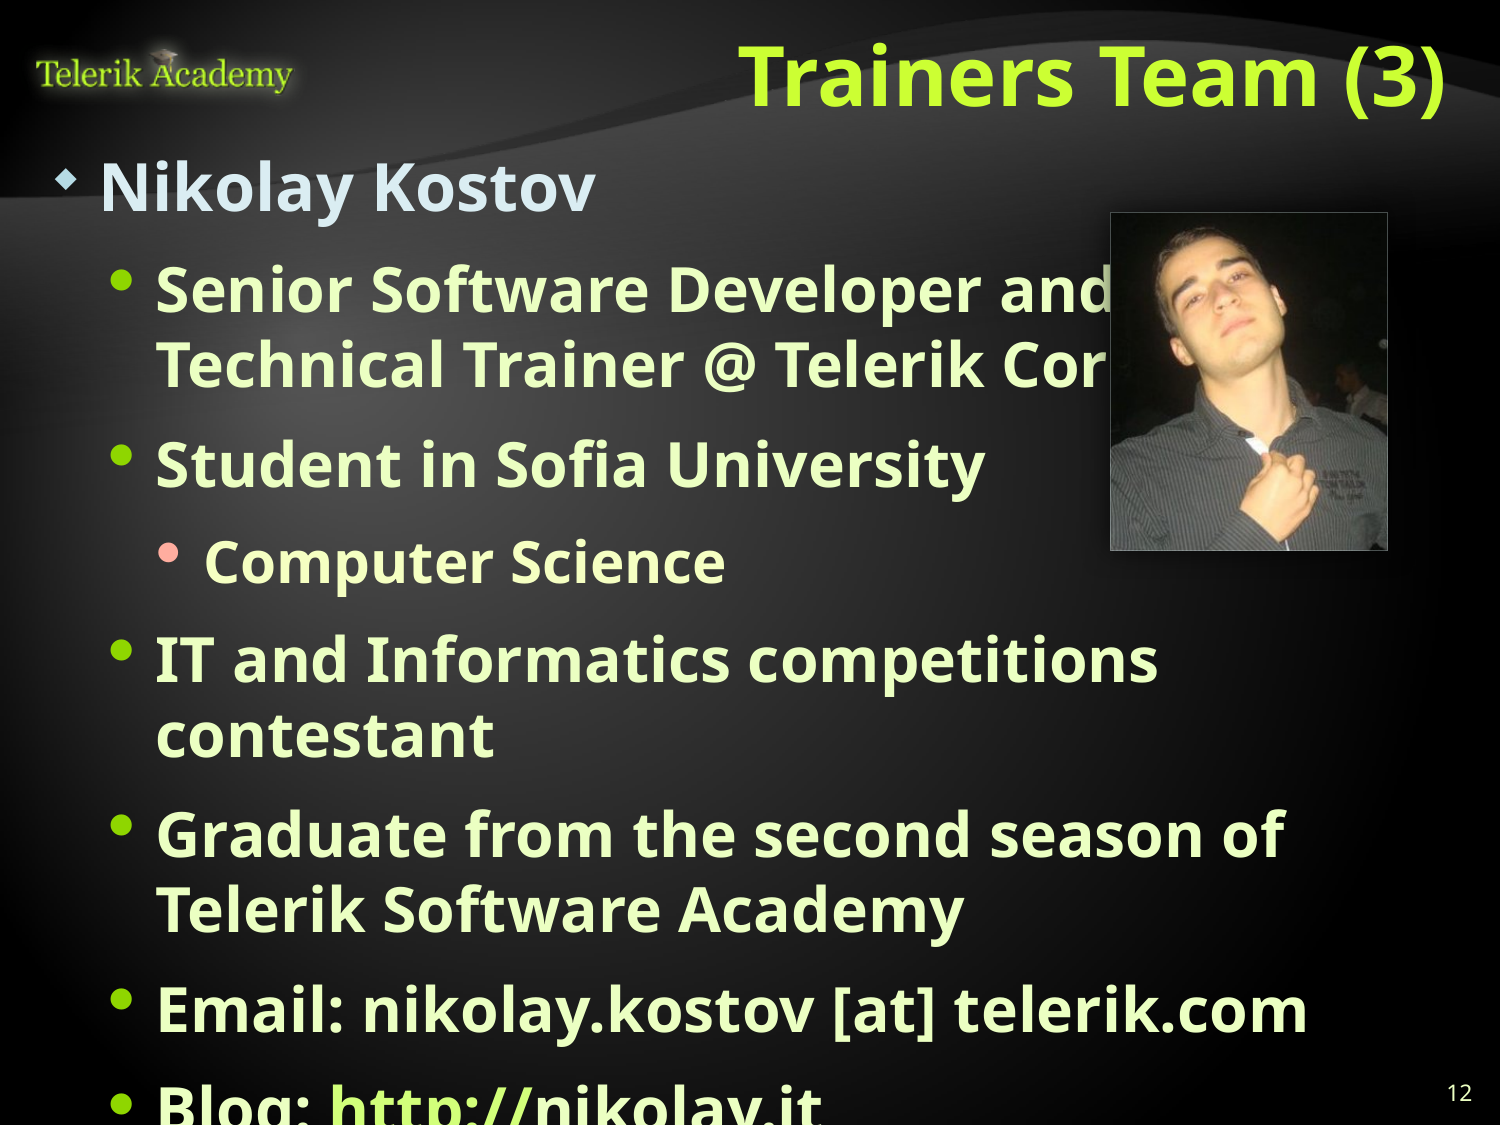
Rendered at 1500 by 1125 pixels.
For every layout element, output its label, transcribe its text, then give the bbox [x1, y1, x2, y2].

list Nikolay Kostov Senior Software Developer and Technical Trainer @ Telerik Corp. Student in Sofia University Computer Science IT and Informatics competitions contestant Graduate from the second season of Telerik Software Academy Email: nikolay.kostov [at] telerik.com Blog: http://nikolay.it [37, 137, 1463, 1100]
slide_number 12 [1412, 1074, 1488, 1113]
picture [0, 0, 1500, 1125]
title Trainers Team (3) [300, 12, 1463, 137]
